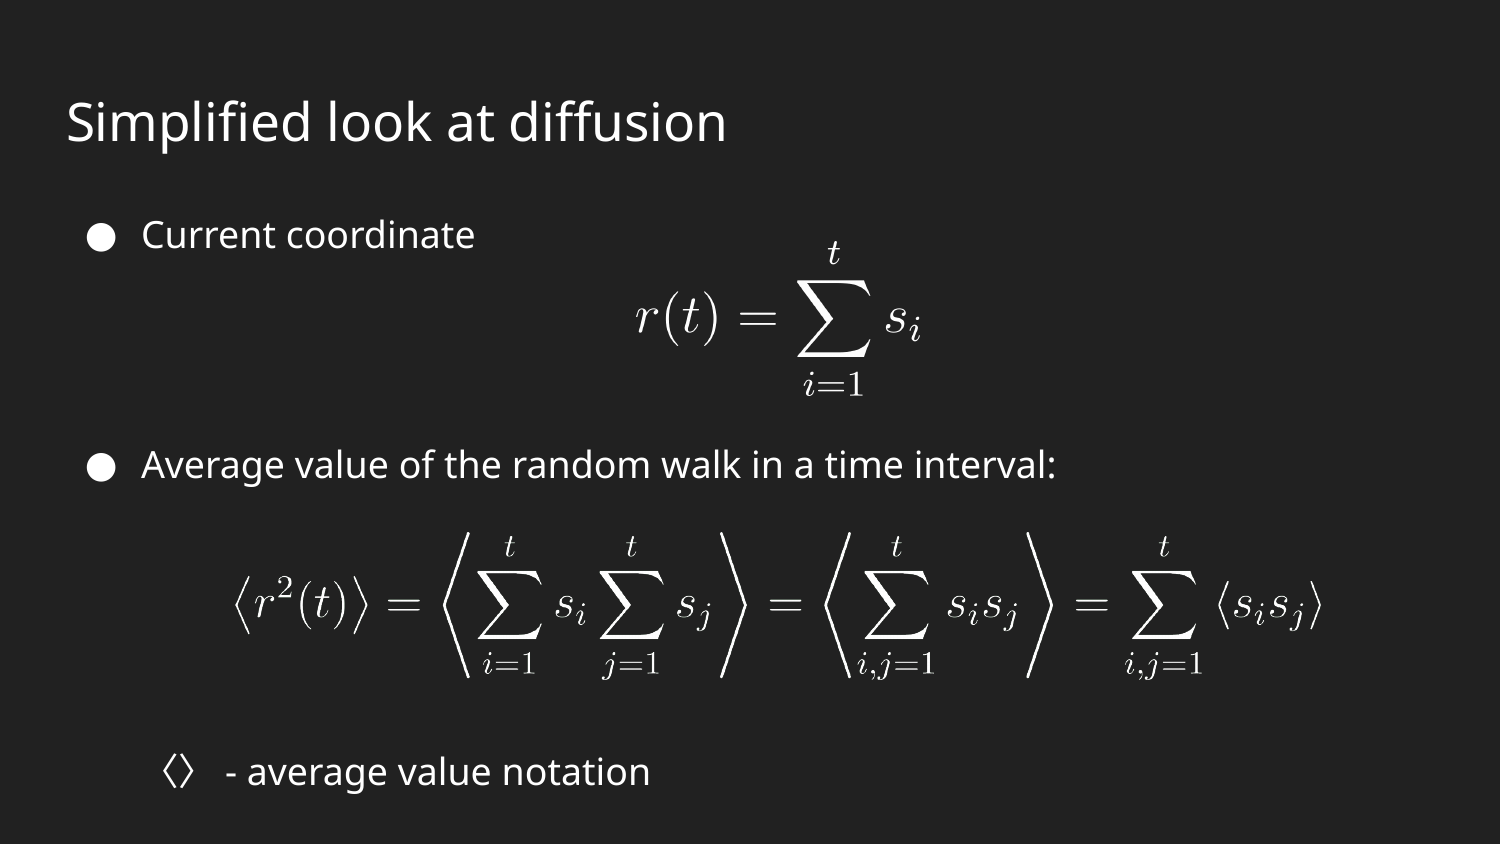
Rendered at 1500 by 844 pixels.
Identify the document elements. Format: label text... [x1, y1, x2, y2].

list Current coordinate Average value of the random walk in a time interval: 〈〉- average value notation [51, 189, 1449, 810]
picture [234, 532, 1322, 680]
title Simplified look at diffusion [51, 72, 1449, 167]
picture [636, 240, 920, 397]
